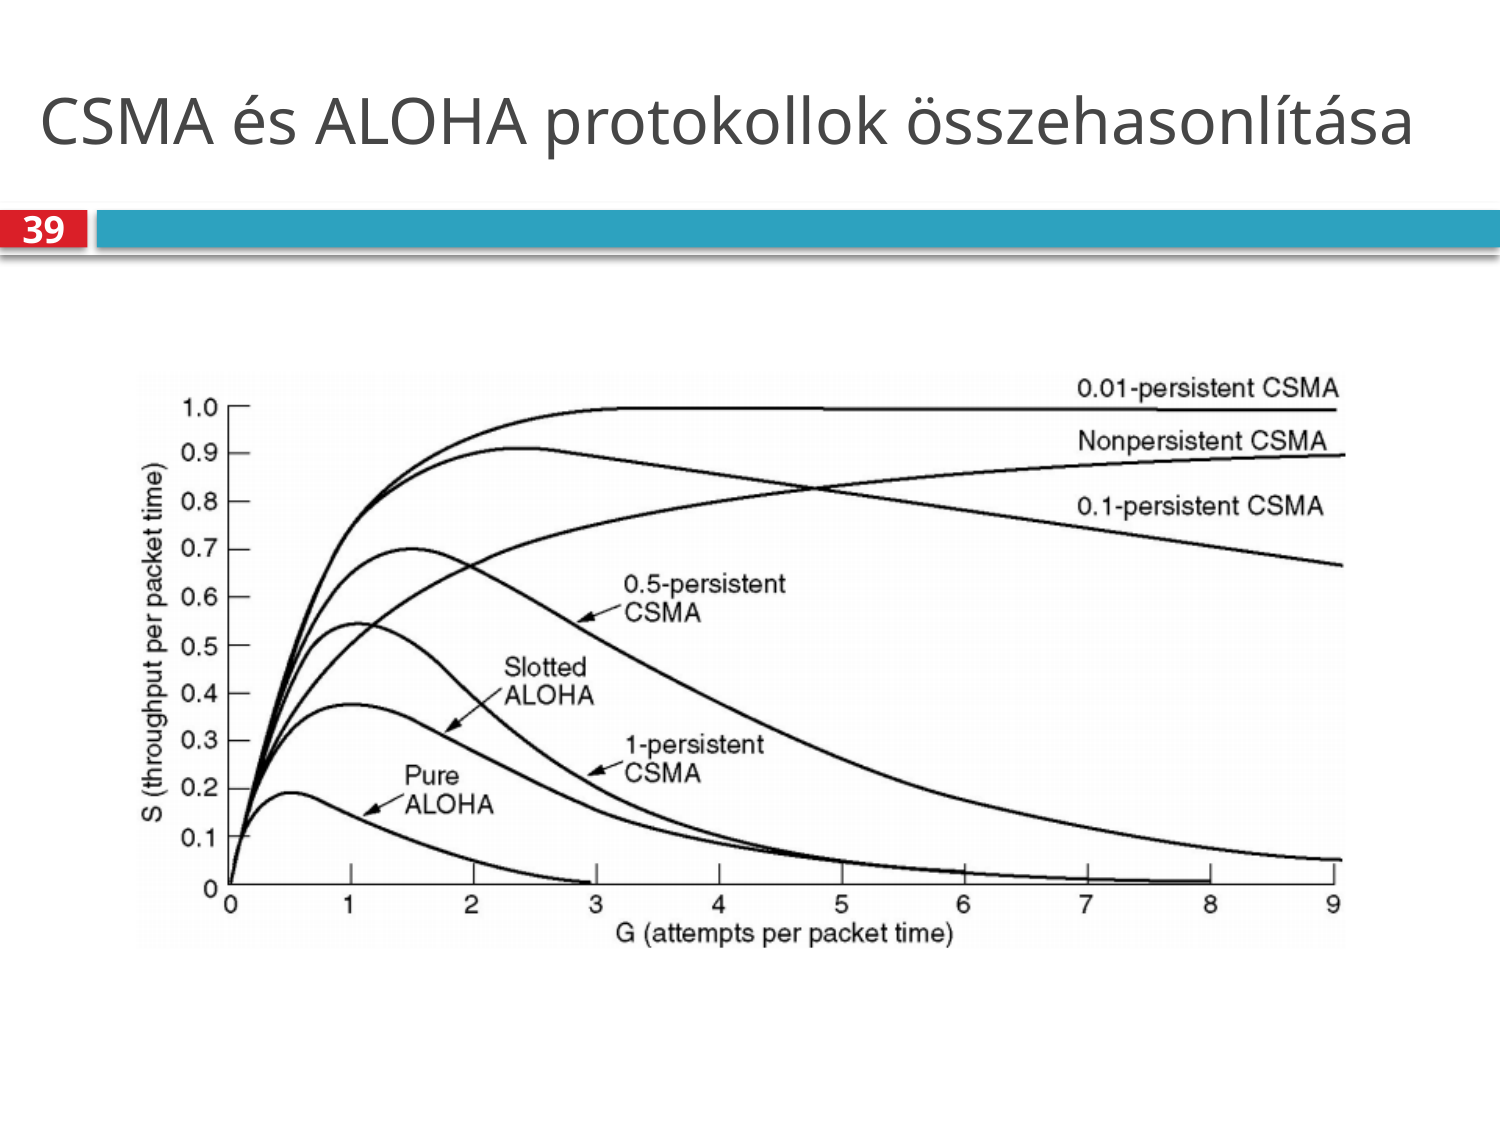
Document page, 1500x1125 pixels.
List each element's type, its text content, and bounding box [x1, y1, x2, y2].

title CSMA és ALOHA protokollok összehasonlítása [24, 37, 1475, 200]
picture [123, 349, 1377, 985]
slide_number 39 [0, 206, 88, 257]
